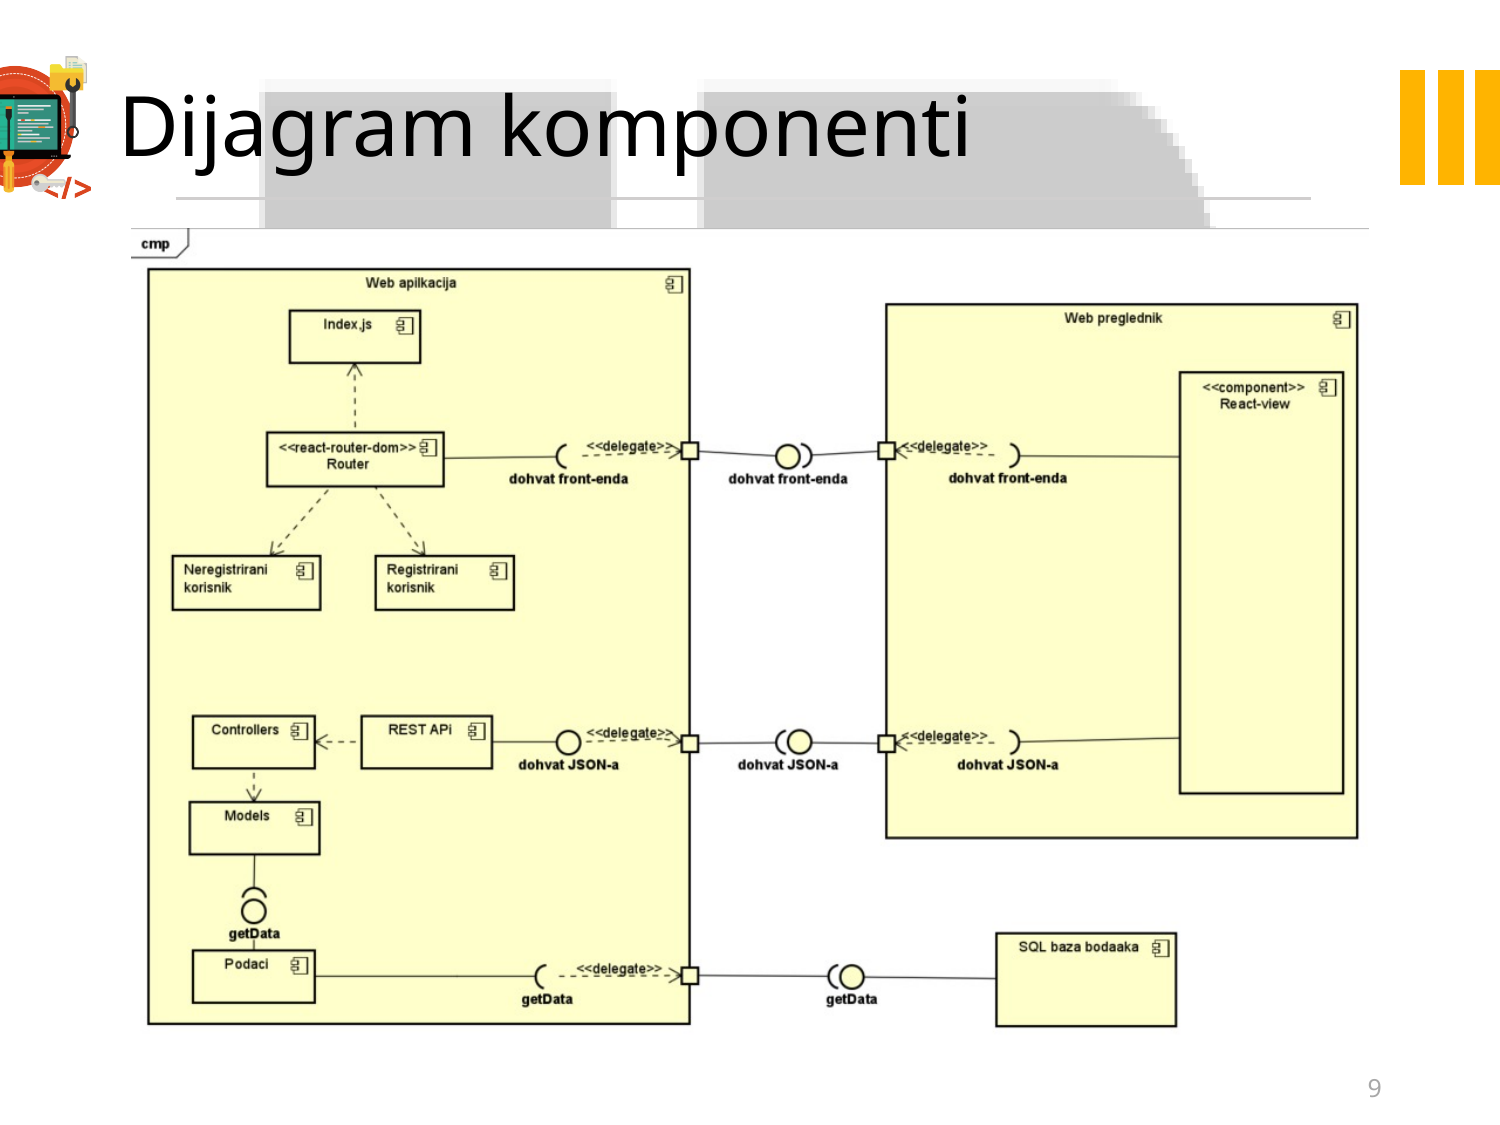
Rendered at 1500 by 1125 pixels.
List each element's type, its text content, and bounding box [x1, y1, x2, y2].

title Dijagram komponenti [103, 59, 1397, 199]
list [131, 228, 1369, 1038]
picture [0, 56, 91, 199]
slide_number 9 [1310, 1065, 1397, 1125]
